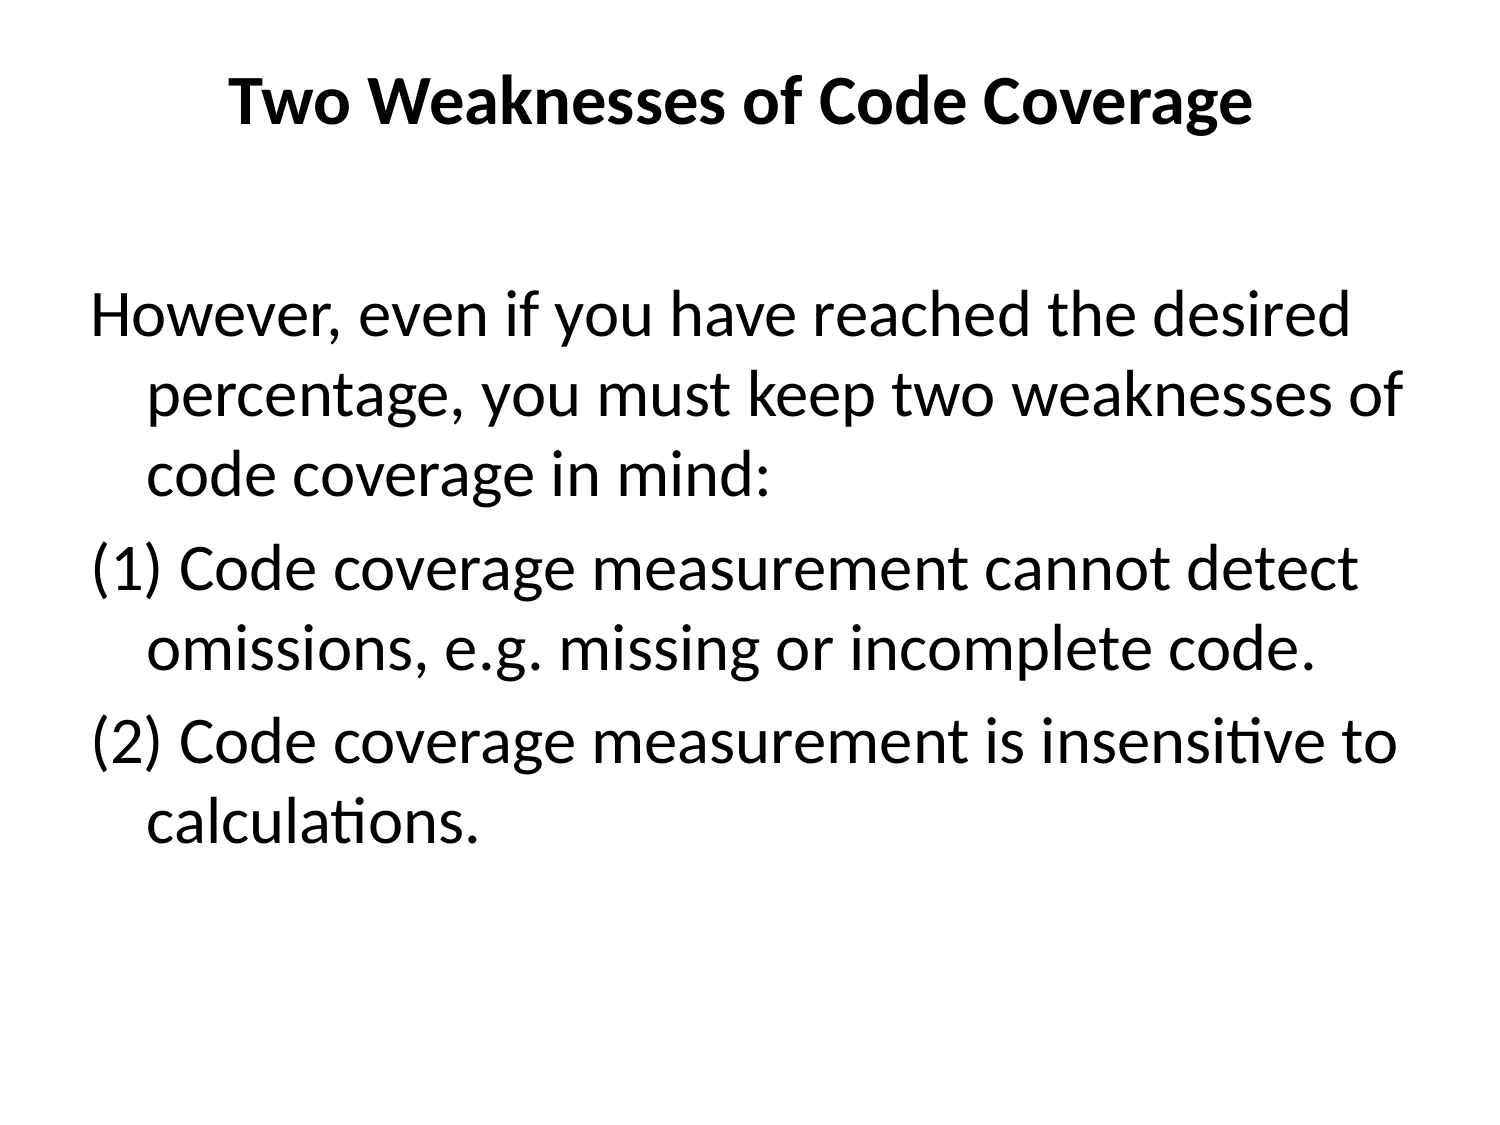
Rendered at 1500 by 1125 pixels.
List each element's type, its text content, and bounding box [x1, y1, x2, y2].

title Two Weaknesses of Code Coverage [75, 45, 1425, 233]
list However, even if you have reached the desired percentage, you must keep two weaknesses of code coverage in mind: (1) Code coverage measurement cannot detect omissions, e.g. missing or incomplete code. (2) Code coverage measurement is insensitive to calculations. [75, 262, 1425, 1005]
